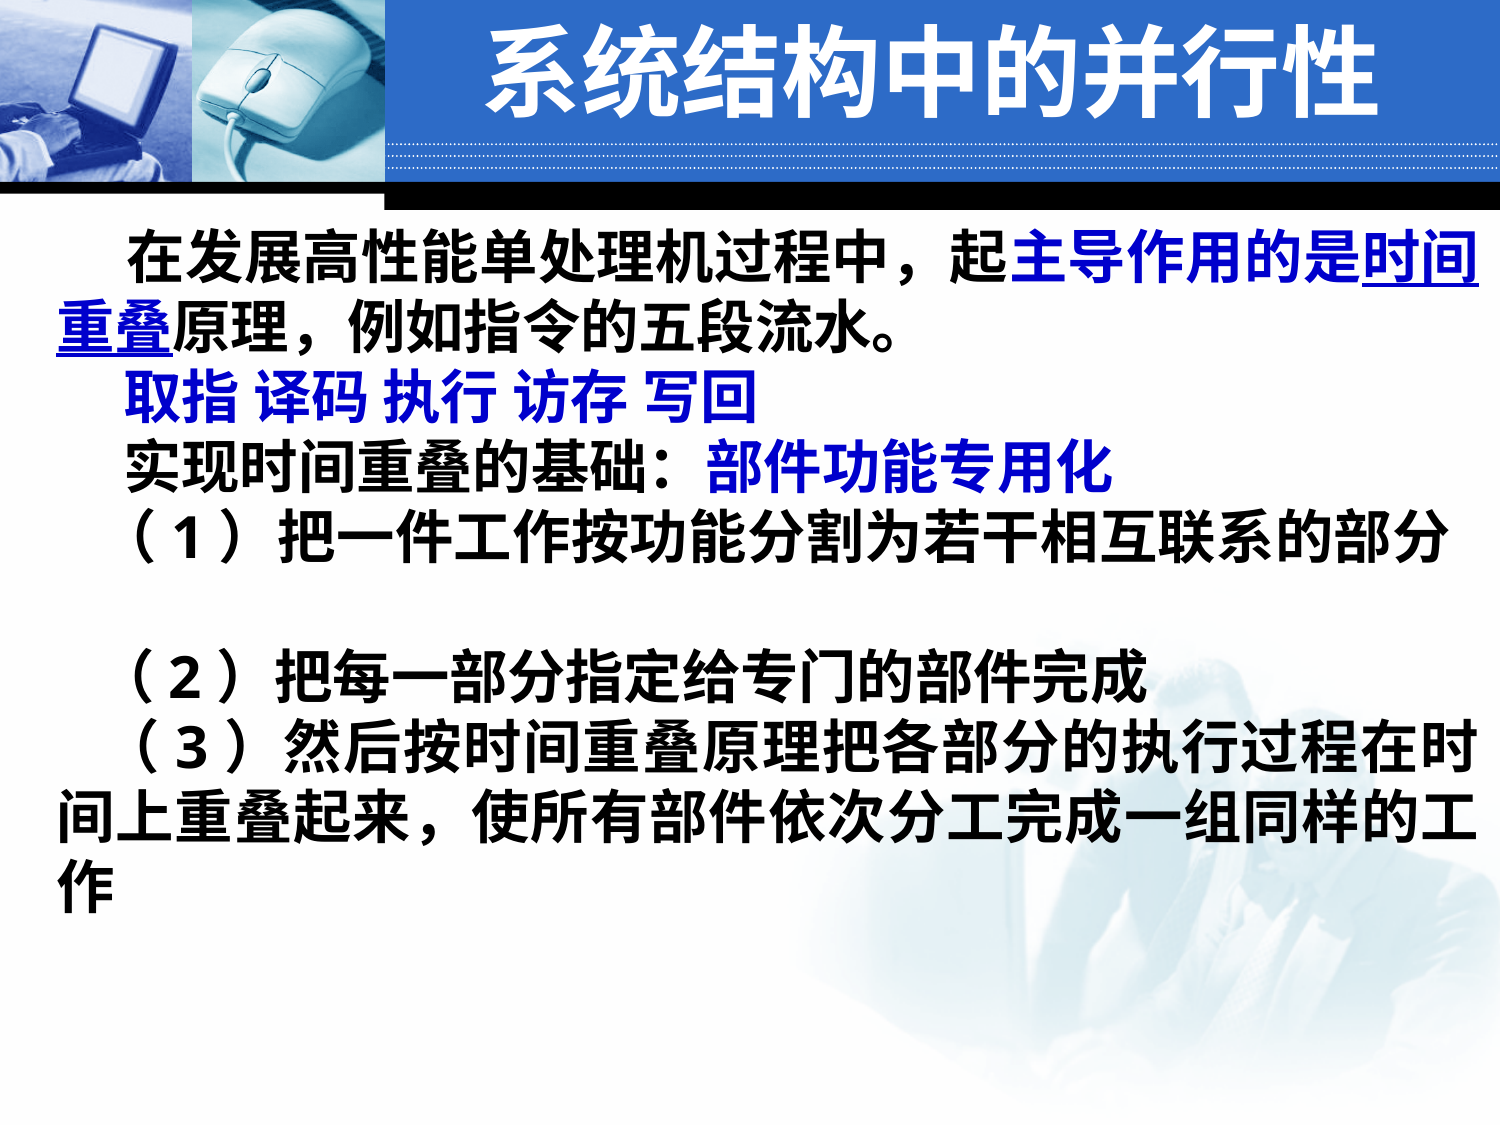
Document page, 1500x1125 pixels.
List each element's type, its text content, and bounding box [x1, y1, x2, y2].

list 在发展高性能单处理机过程中，起主导作用的是时间重叠原理，例如指令的五段流水。 取指 译码 执行 访存 写回 实现时间重叠的基础：部件功能专用化 （1）把一件工作按功能分割为若干相互联系的部分 （2）把每一部分指定给专门的部件完成 （3）然后按时间重叠原理把各部分的执行过程在时间上重叠起来，使所有部件依次分工完成一组同样的工作 [41, 212, 1495, 1037]
picture [0, 194, 1500, 1125]
text_box 系统结构中的并行性 [466, 1, 1397, 137]
picture [0, 0, 385, 181]
